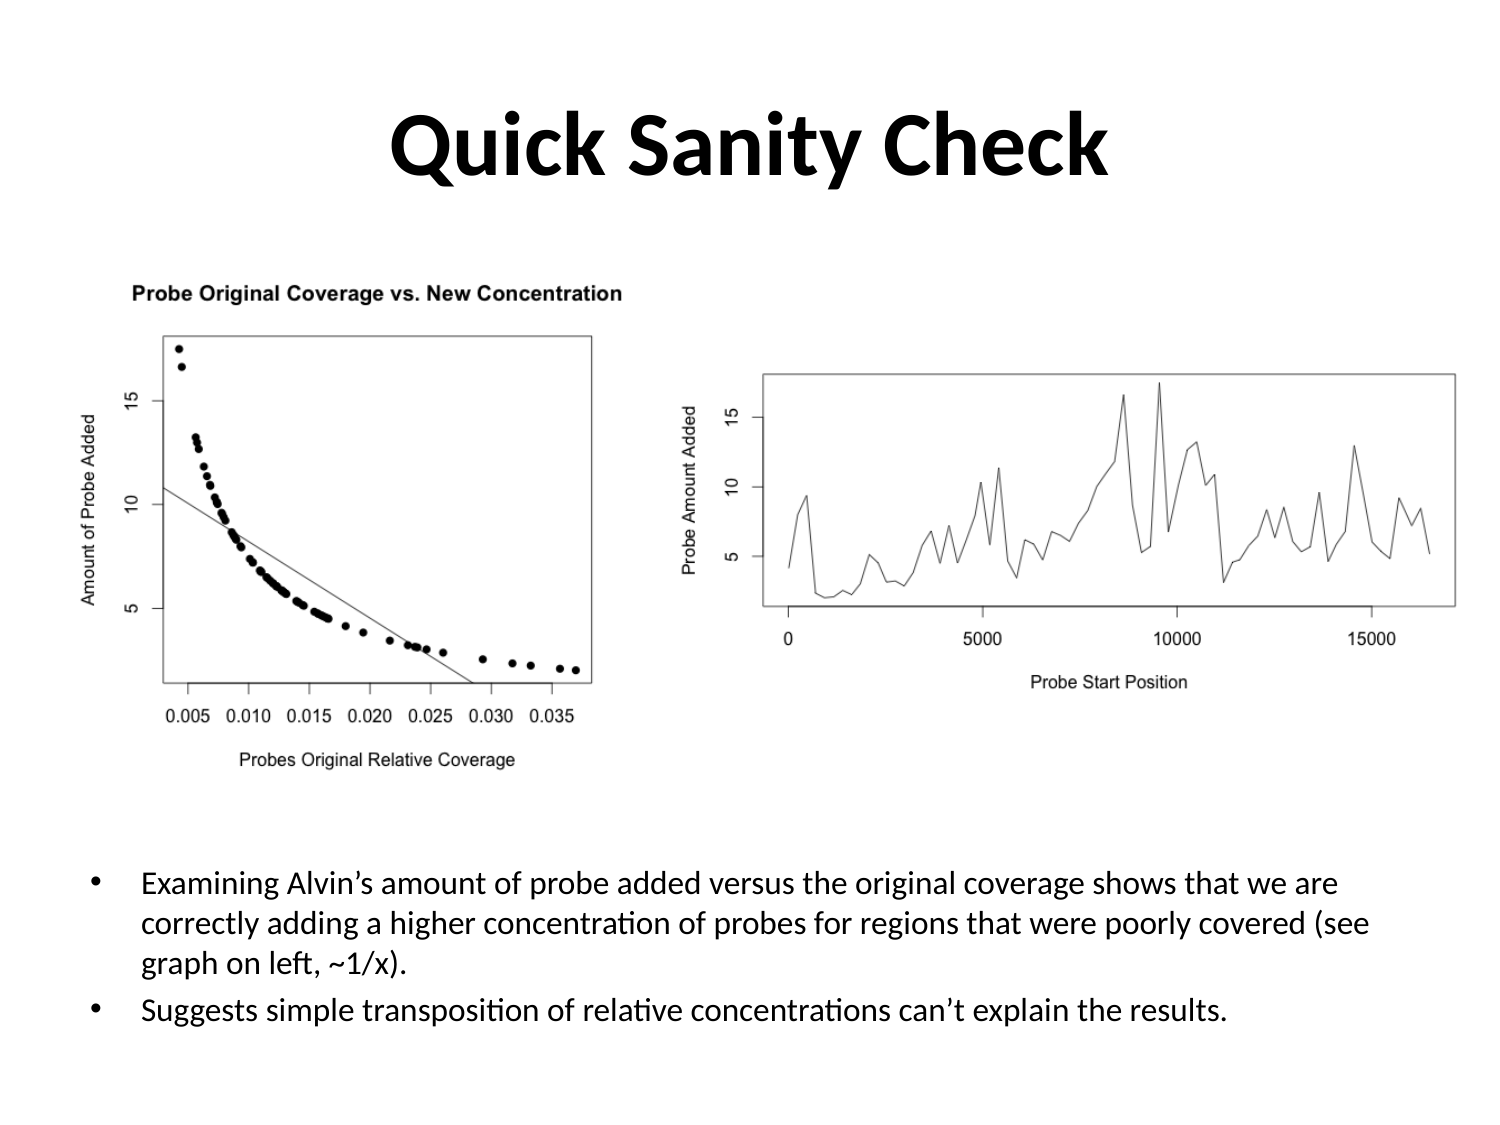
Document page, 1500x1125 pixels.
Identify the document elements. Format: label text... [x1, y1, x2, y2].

list Examining Alvin’s amount of probe added versus the original coverage shows that we are correctly adding a higher concentration of probes for regions that were poorly covered (see graph on left, ~1/x). Suggests simple transposition of relative concentrations can’t explain the results. [75, 853, 1425, 1037]
title Quick Sanity Check [75, 45, 1425, 233]
picture [675, 286, 1500, 715]
picture [74, 248, 637, 794]
